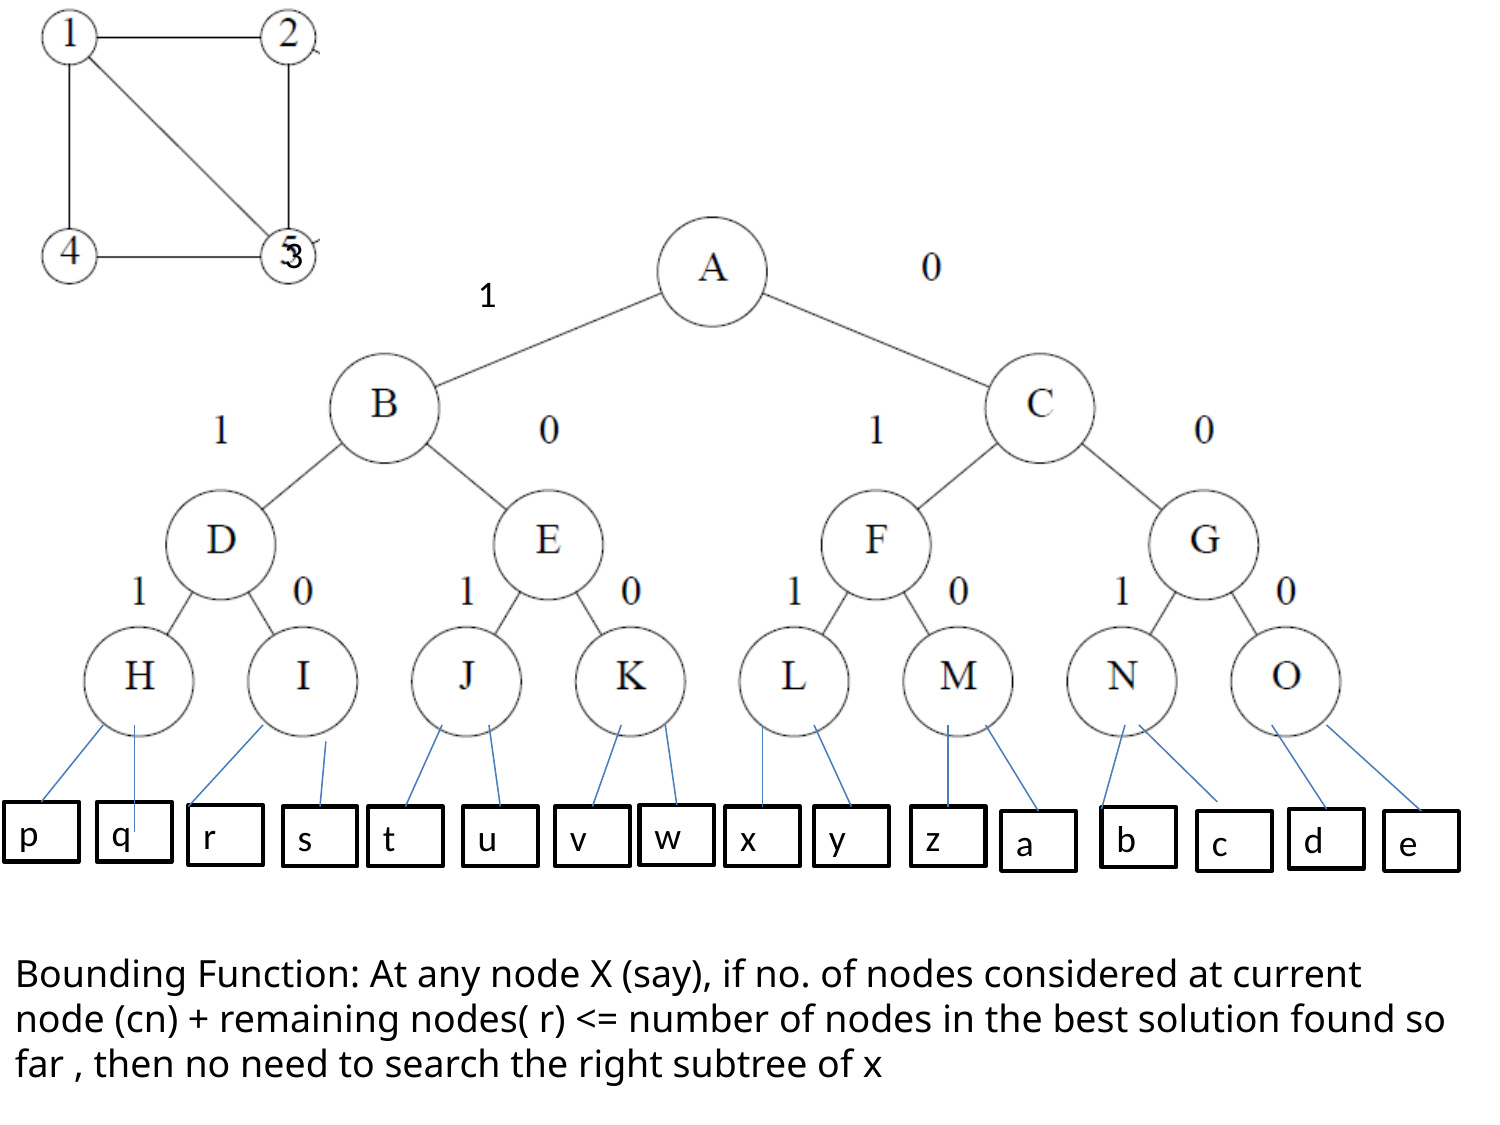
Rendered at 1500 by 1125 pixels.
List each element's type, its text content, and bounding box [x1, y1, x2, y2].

text_box r [186, 814, 265, 867]
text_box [1326, 724, 1422, 812]
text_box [41, 724, 104, 803]
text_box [405, 724, 443, 807]
text_box p [2, 800, 81, 864]
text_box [1271, 724, 1325, 810]
text_box q [95, 800, 174, 864]
text_box t [366, 804, 445, 868]
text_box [665, 724, 678, 806]
text_box c [1195, 809, 1274, 873]
text_box u [461, 804, 540, 868]
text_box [985, 724, 1039, 812]
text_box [488, 724, 501, 807]
picture [14, 0, 556, 302]
text_box d [1287, 817, 1366, 871]
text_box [592, 724, 622, 807]
text_box y [812, 804, 891, 868]
text_box Bounding Function: At any node X (say), if no. of nodes considered at current node (cn) + remaining nodes( r) <= number of nodes in the best solution found so far , then no need to search the right subtree of x [0, 897, 1475, 1093]
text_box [813, 724, 852, 807]
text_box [188, 724, 264, 807]
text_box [1138, 724, 1218, 803]
text_box w [637, 803, 716, 867]
text_box s [281, 804, 359, 868]
text_box v [553, 804, 632, 868]
text_box e [1382, 809, 1461, 873]
text_box z [909, 804, 988, 868]
text_box b [1099, 805, 1178, 869]
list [78, 197, 1350, 760]
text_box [1101, 724, 1126, 810]
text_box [319, 741, 327, 807]
text_box a [999, 809, 1078, 873]
text_box x [723, 804, 802, 868]
